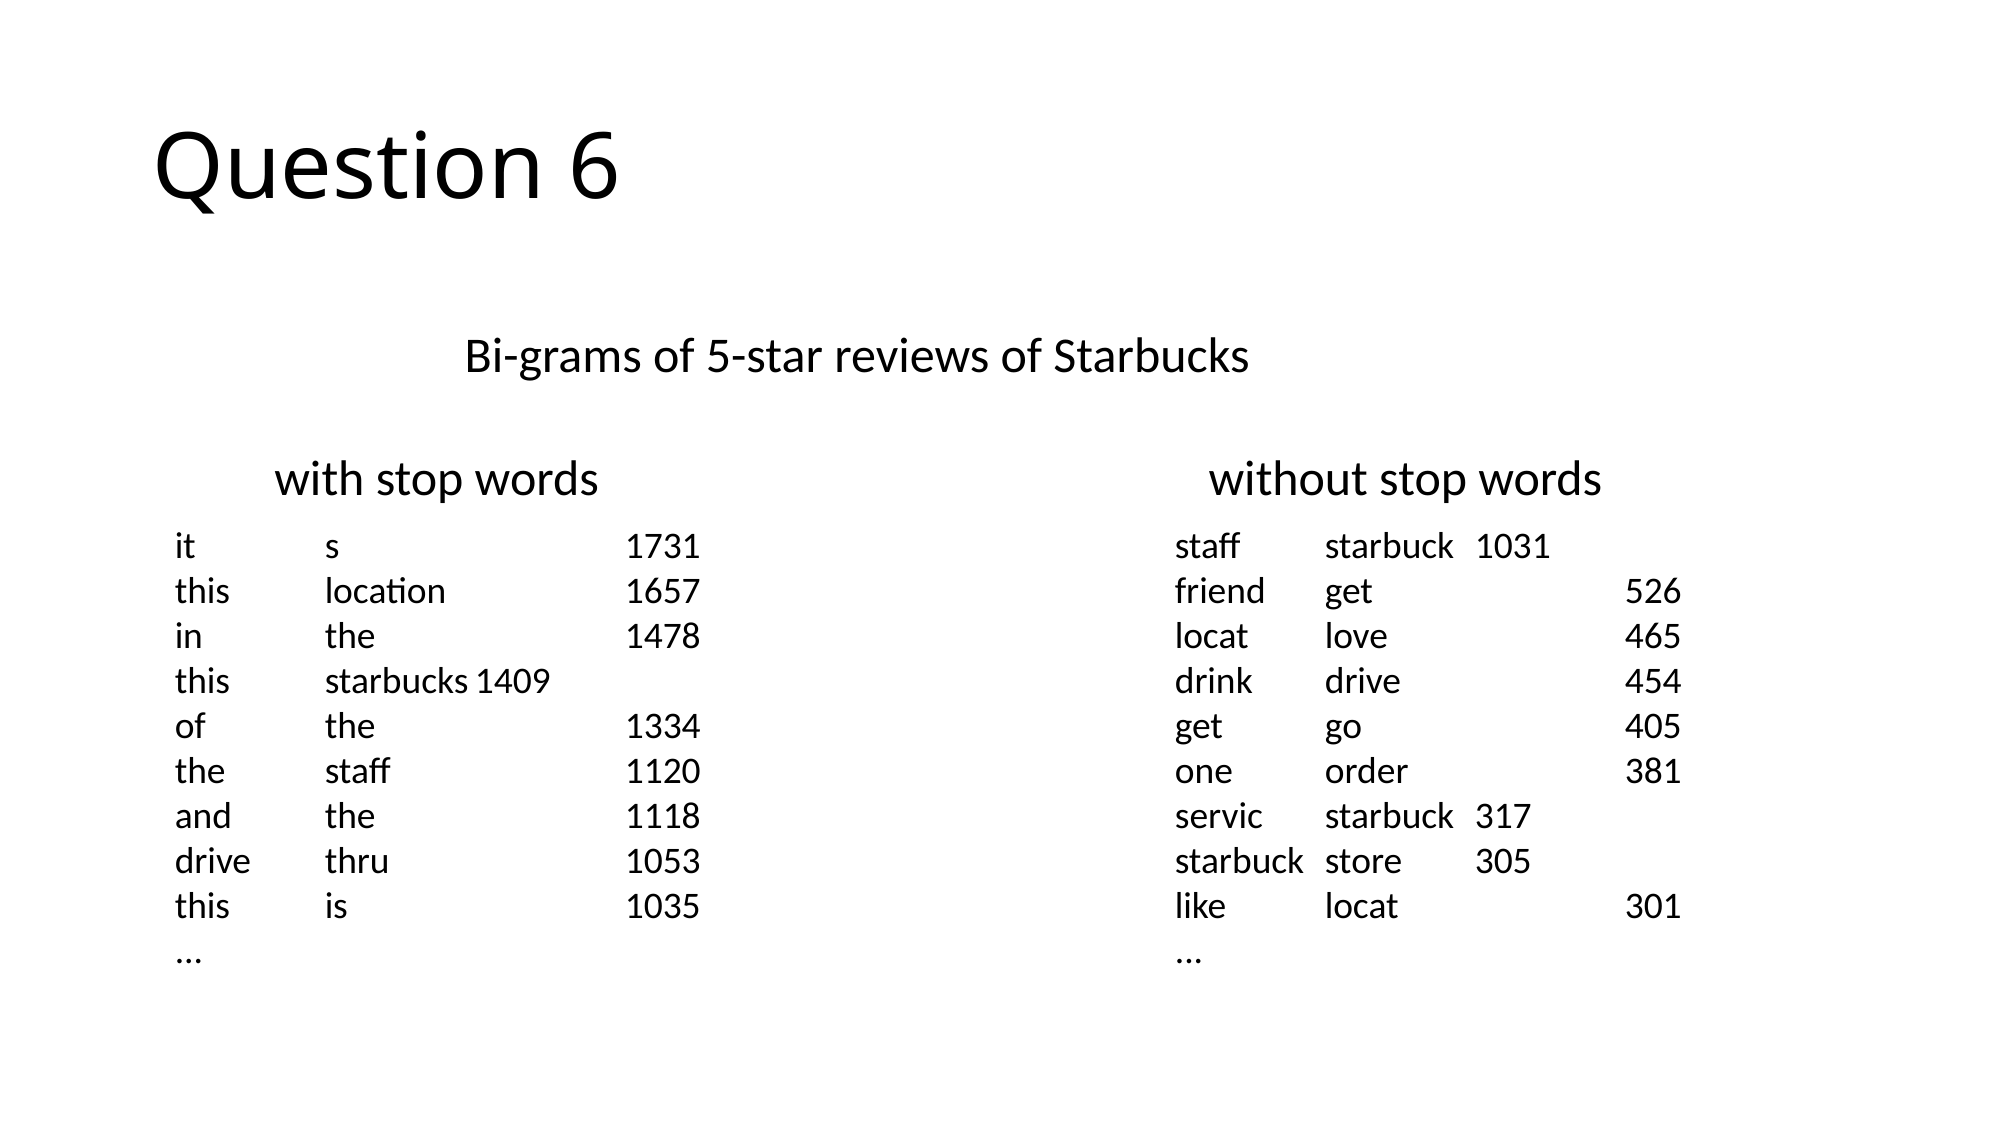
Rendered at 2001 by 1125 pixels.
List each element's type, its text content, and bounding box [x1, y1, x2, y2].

text_box Bi-grams of 5-star reviews of Starbucks [449, 314, 2000, 390]
text_box it s 1731 this location 1657 in the 1478 this starbucks 1409 of the 1334 the staff 1120 and the 1118 drive thru 1053 this is 1035 ... [160, 514, 746, 979]
title Question 6 [137, 59, 1863, 278]
text_box with stop words [259, 438, 1005, 514]
text_box without stop words [1193, 438, 1940, 514]
text_box staff starbuck 1031 friend get 526 locat love 465 drink drive 454 get go 405 one order 381 servic starbuck 317 starbuck store 305 like locat 301 ... [1160, 514, 1746, 979]
